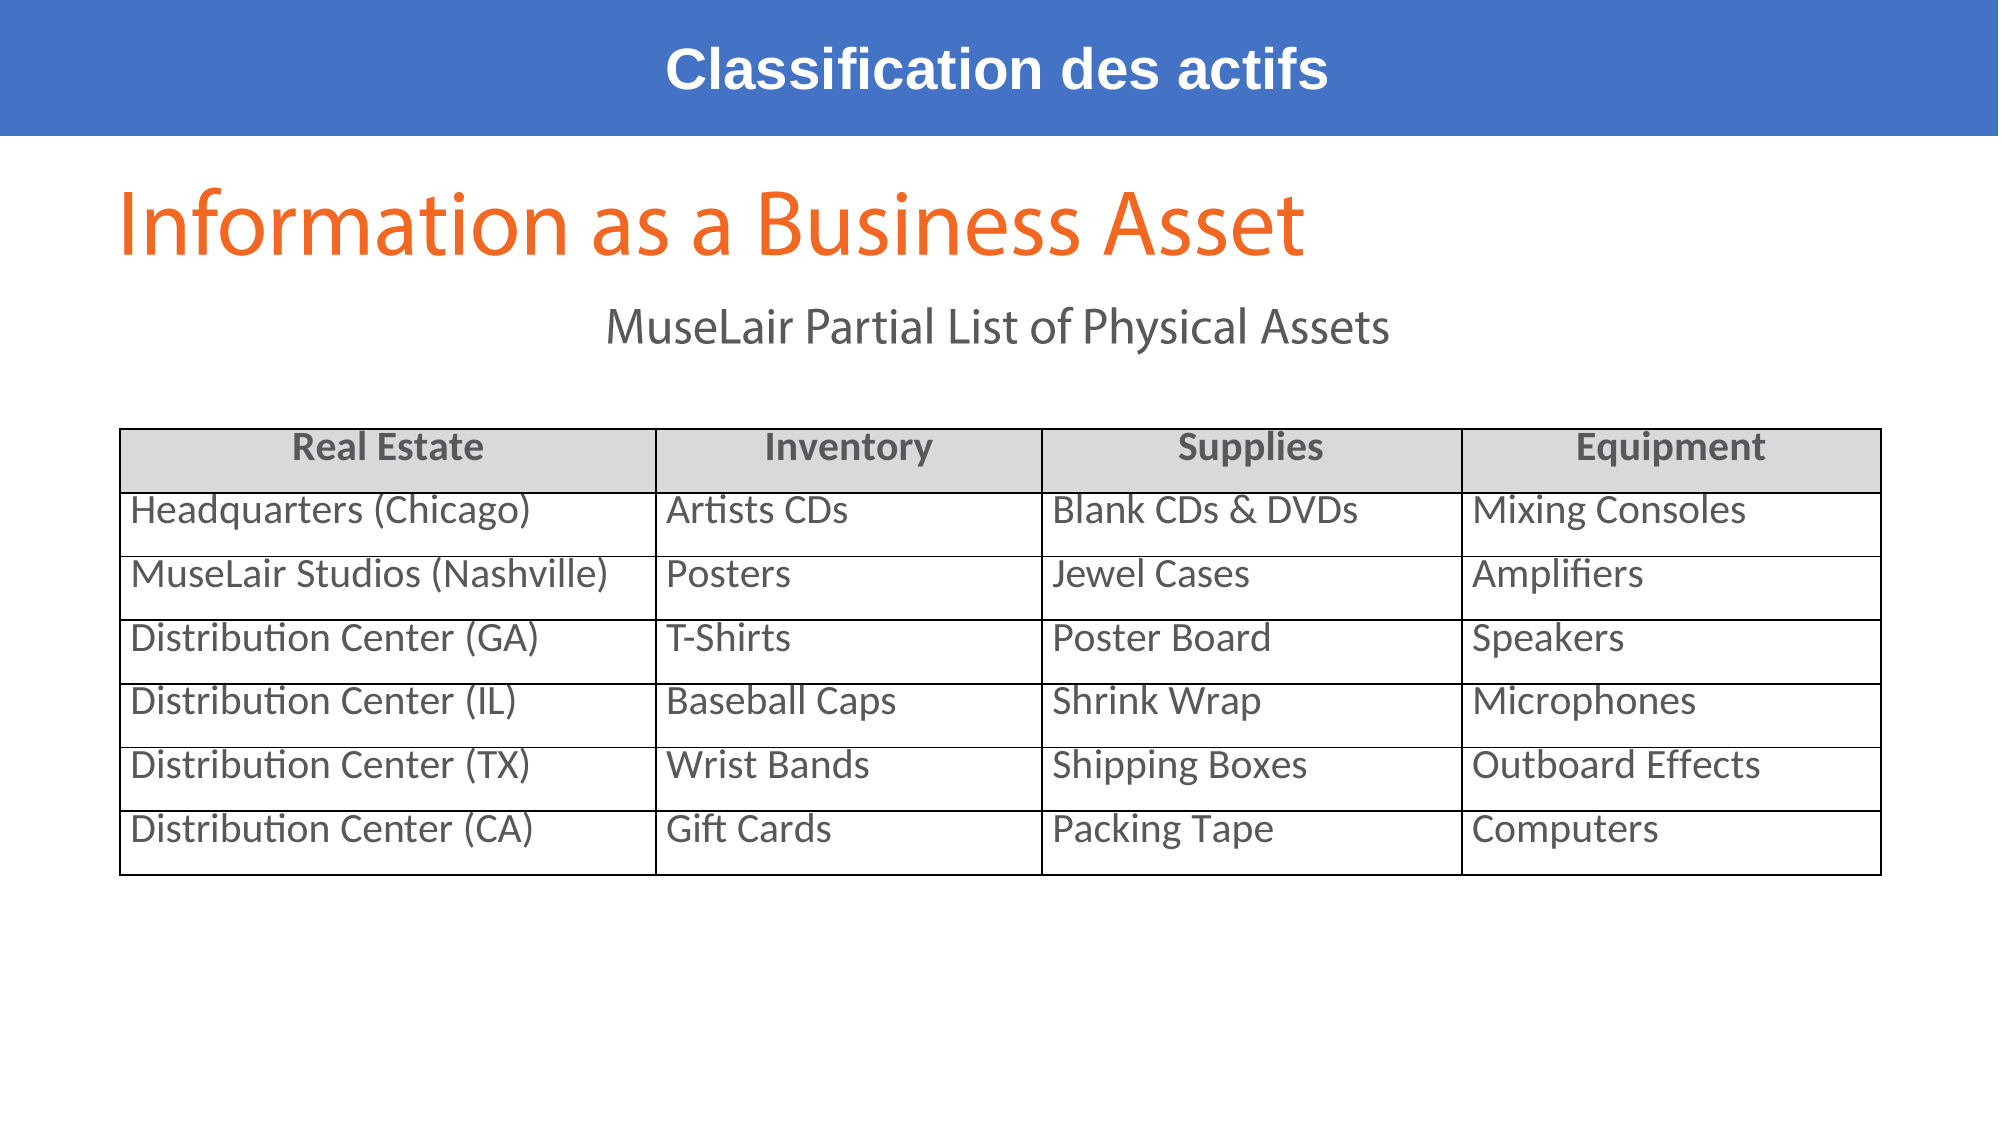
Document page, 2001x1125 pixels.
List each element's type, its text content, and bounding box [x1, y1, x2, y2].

table_cell Speakers [1463, 621, 1880, 683]
table_header Supplies [1043, 430, 1461, 492]
table_cell Distribution Center (TX) [121, 748, 655, 810]
table_cell Baseball Caps [657, 685, 1041, 747]
table_cell MuseLair Studios (Nashville) [121, 557, 655, 619]
table_cell Distribution Center (CA) [121, 812, 655, 874]
table_cell Headquarters (Chicago) [121, 494, 655, 556]
table_cell Posters [657, 557, 1041, 619]
table_cell Computers [1463, 812, 1880, 874]
table_cell Packing Tape [1043, 812, 1461, 874]
table_cell Distribution Center (GA) [121, 621, 655, 683]
text_box [117, 166, 1344, 278]
table_cell Distribution Center (IL) [121, 685, 655, 747]
table_cell Shipping Boxes [1043, 748, 1461, 810]
table_header Equipment [1463, 430, 1880, 492]
table_header Real Estate [121, 430, 655, 492]
table_cell Artists CDs [657, 494, 1041, 556]
table_cell Microphones [1463, 685, 1880, 747]
table_header Inventory [657, 430, 1041, 492]
table_cell Wrist Bands [657, 748, 1041, 810]
table_cell T-Shirts [657, 621, 1041, 683]
table_cell Gift Cards [657, 812, 1041, 874]
table_cell Jewel Cases [1043, 557, 1461, 619]
table_cell Mixing Consoles [1463, 494, 1880, 556]
table_cell Amplifiers [1463, 557, 1880, 619]
table_cell Shrink Wrap [1043, 685, 1461, 747]
text_box Classification des actifs [0, 0, 2000, 139]
table_cell Blank CDs & DVDs [1043, 494, 1461, 556]
table_cell Poster Board [1043, 621, 1461, 683]
text_box [605, 295, 1410, 356]
table_cell Outboard Effects [1463, 748, 1880, 810]
